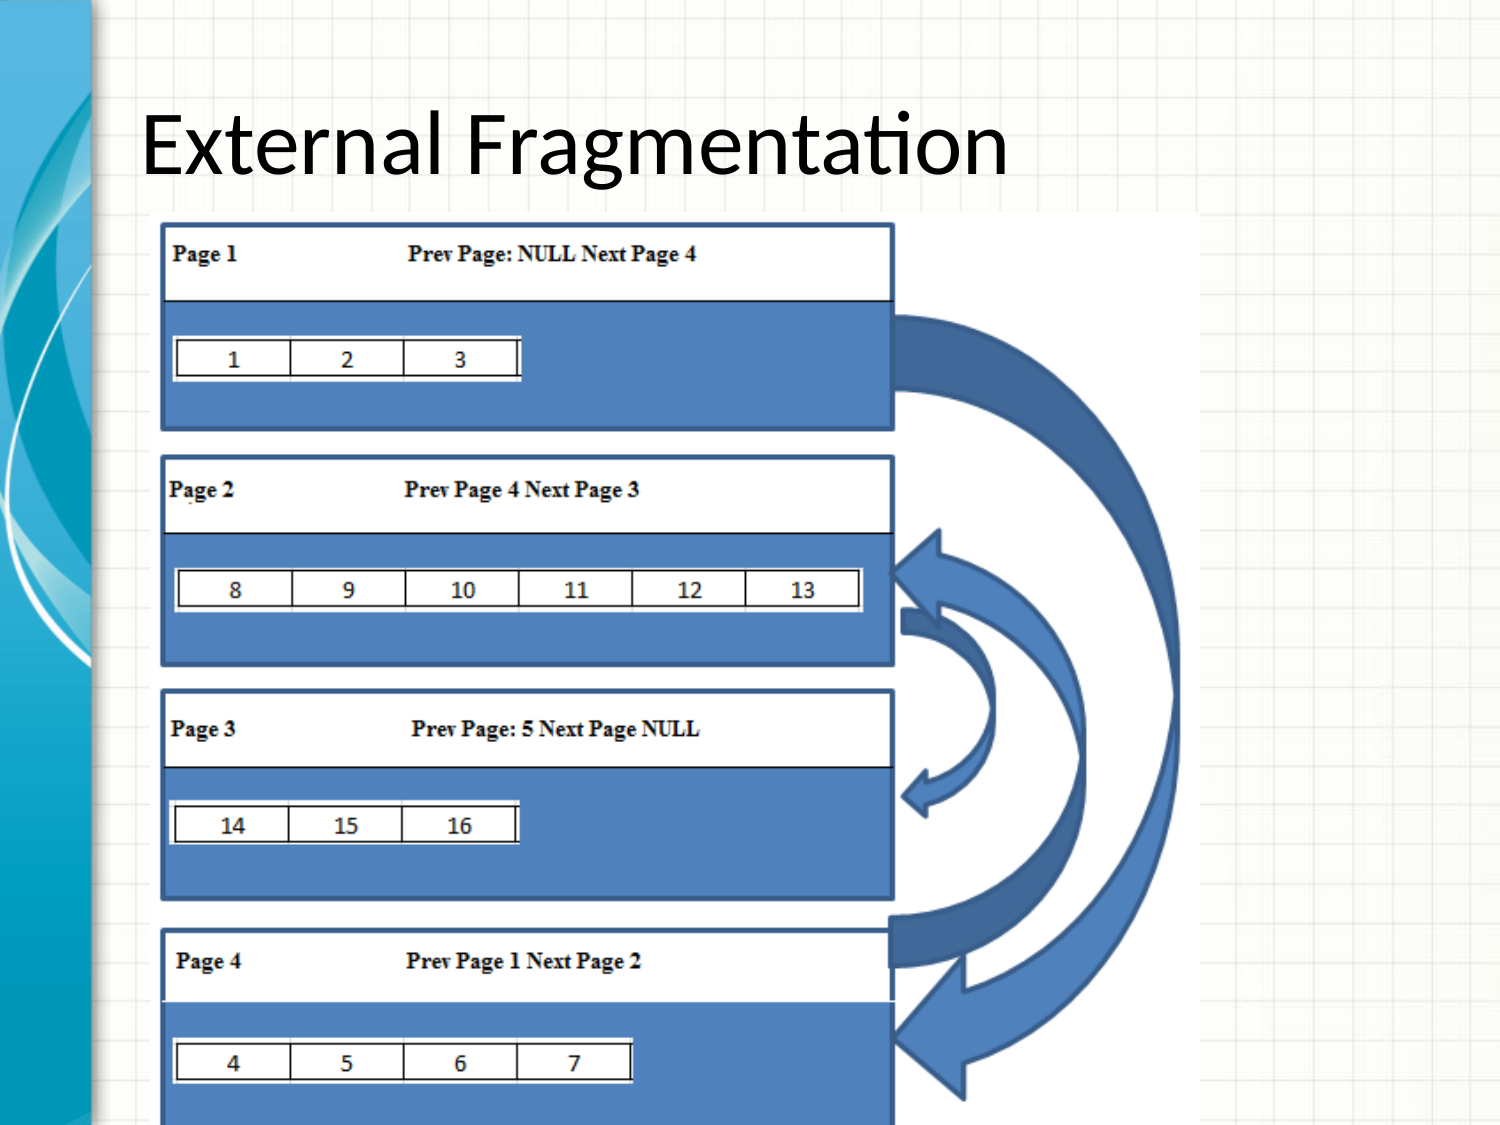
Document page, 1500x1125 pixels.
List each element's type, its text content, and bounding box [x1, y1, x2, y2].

picture [0, 0, 1500, 1125]
title External Fragmentation [125, 44, 1450, 232]
